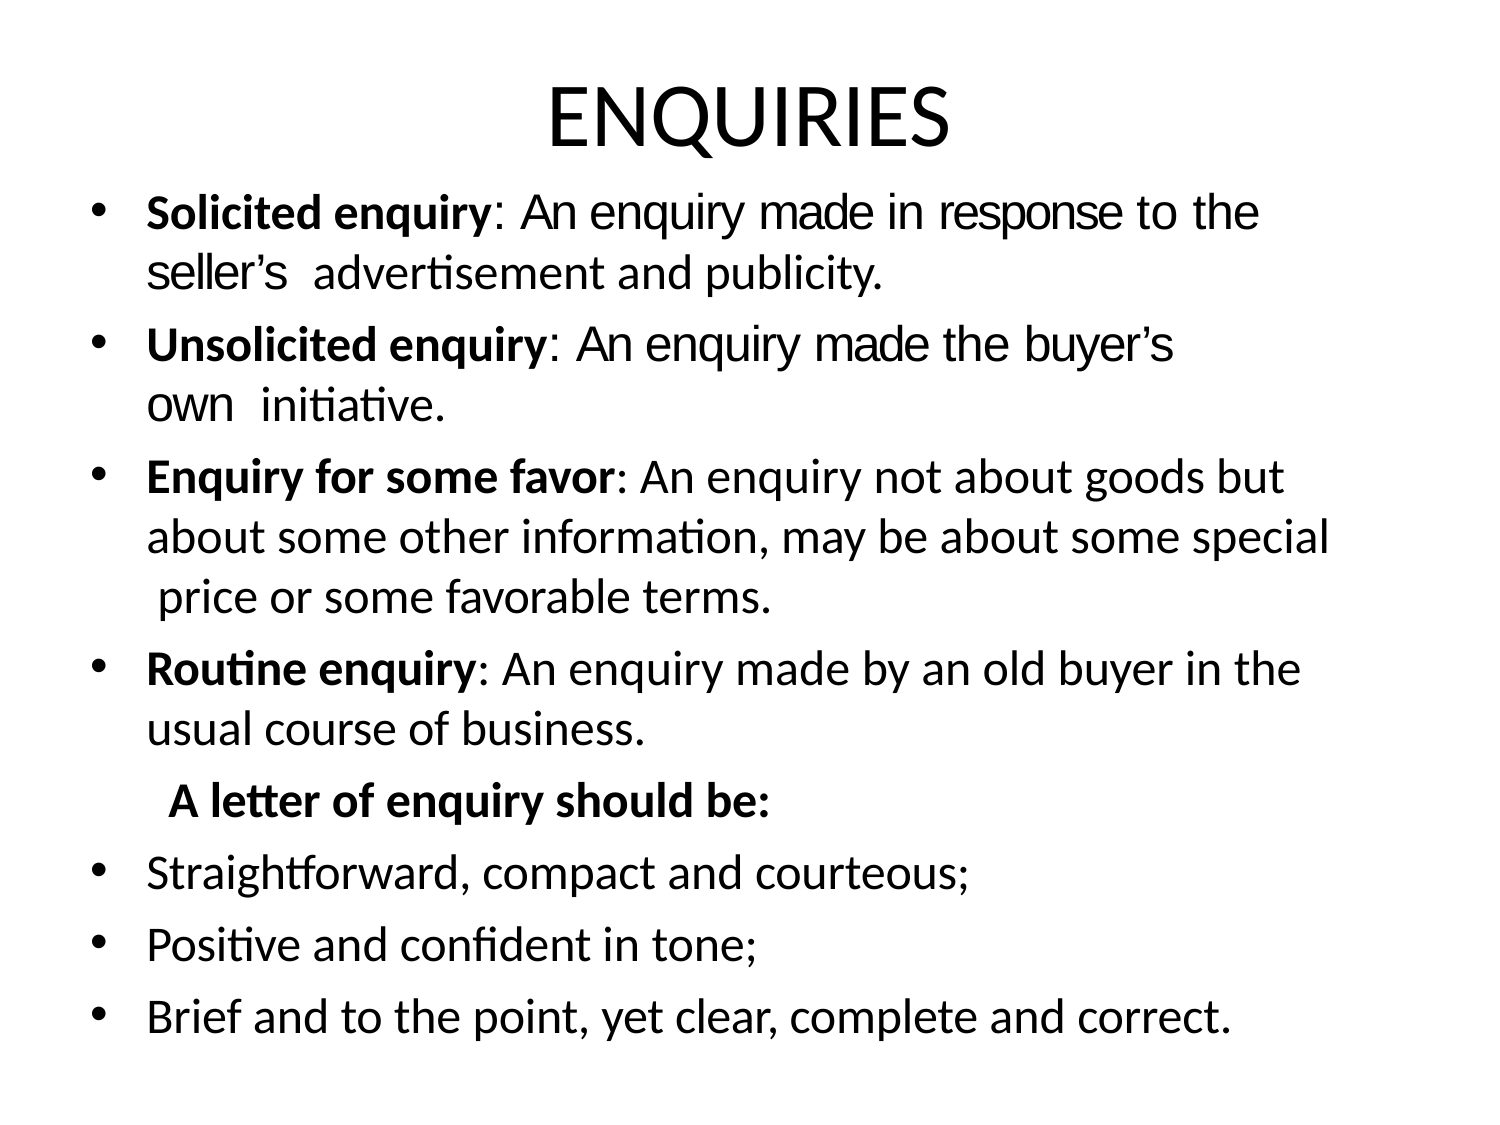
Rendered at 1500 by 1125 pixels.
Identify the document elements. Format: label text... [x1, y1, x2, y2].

text_box Solicited enquiry: An enquiry made in response to the seller’s advertisement and publicity. Unsolicited enquiry: An enquiry made the buyer’s own initiative. Enquiry for some favor: An enquiry not about goods but about some other information, may be about some special price or some favorable terms. Routine enquiry: An enquiry made by an old buyer in the usual course of business. A letter of enquiry should be: Straightforward, compact and courteous; Positive and confident in tone; Brief and to the point, yet clear, complete and correct. [87, 177, 1400, 1044]
title ENQUIRIES [544, 53, 1325, 177]
